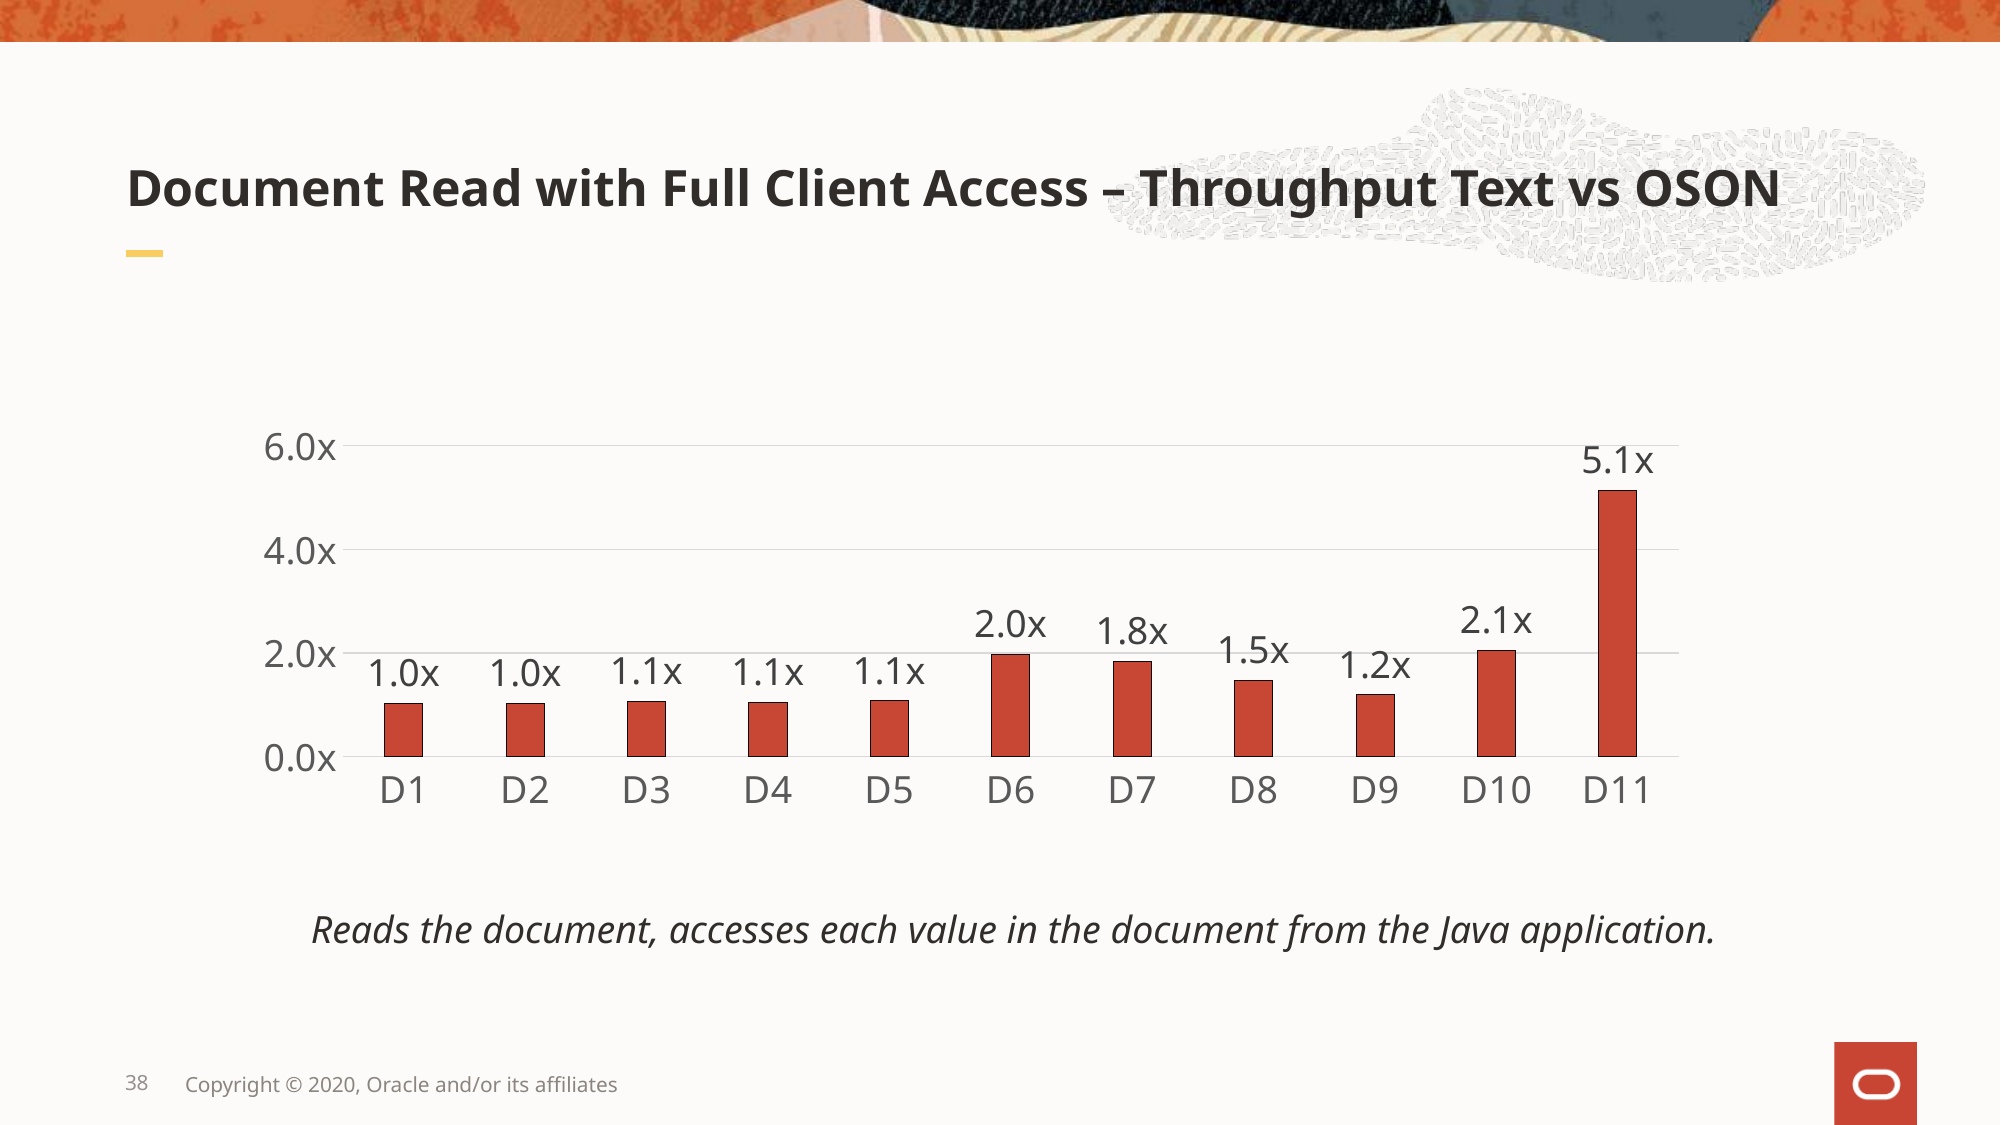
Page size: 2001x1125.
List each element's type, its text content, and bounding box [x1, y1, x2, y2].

text_box Reads the document, accesses each value in the document from the Java application. [296, 898, 1734, 959]
text_box Copyright © 2020, Oracle and/or its affiliates [185, 1053, 1128, 1114]
title Document Read with Full Client Access – Throughput Text vs OSON [126, 83, 1877, 219]
slide_number 38 [125, 1053, 185, 1114]
chart [184, 365, 1751, 865]
picture [0, 0, 2000, 42]
